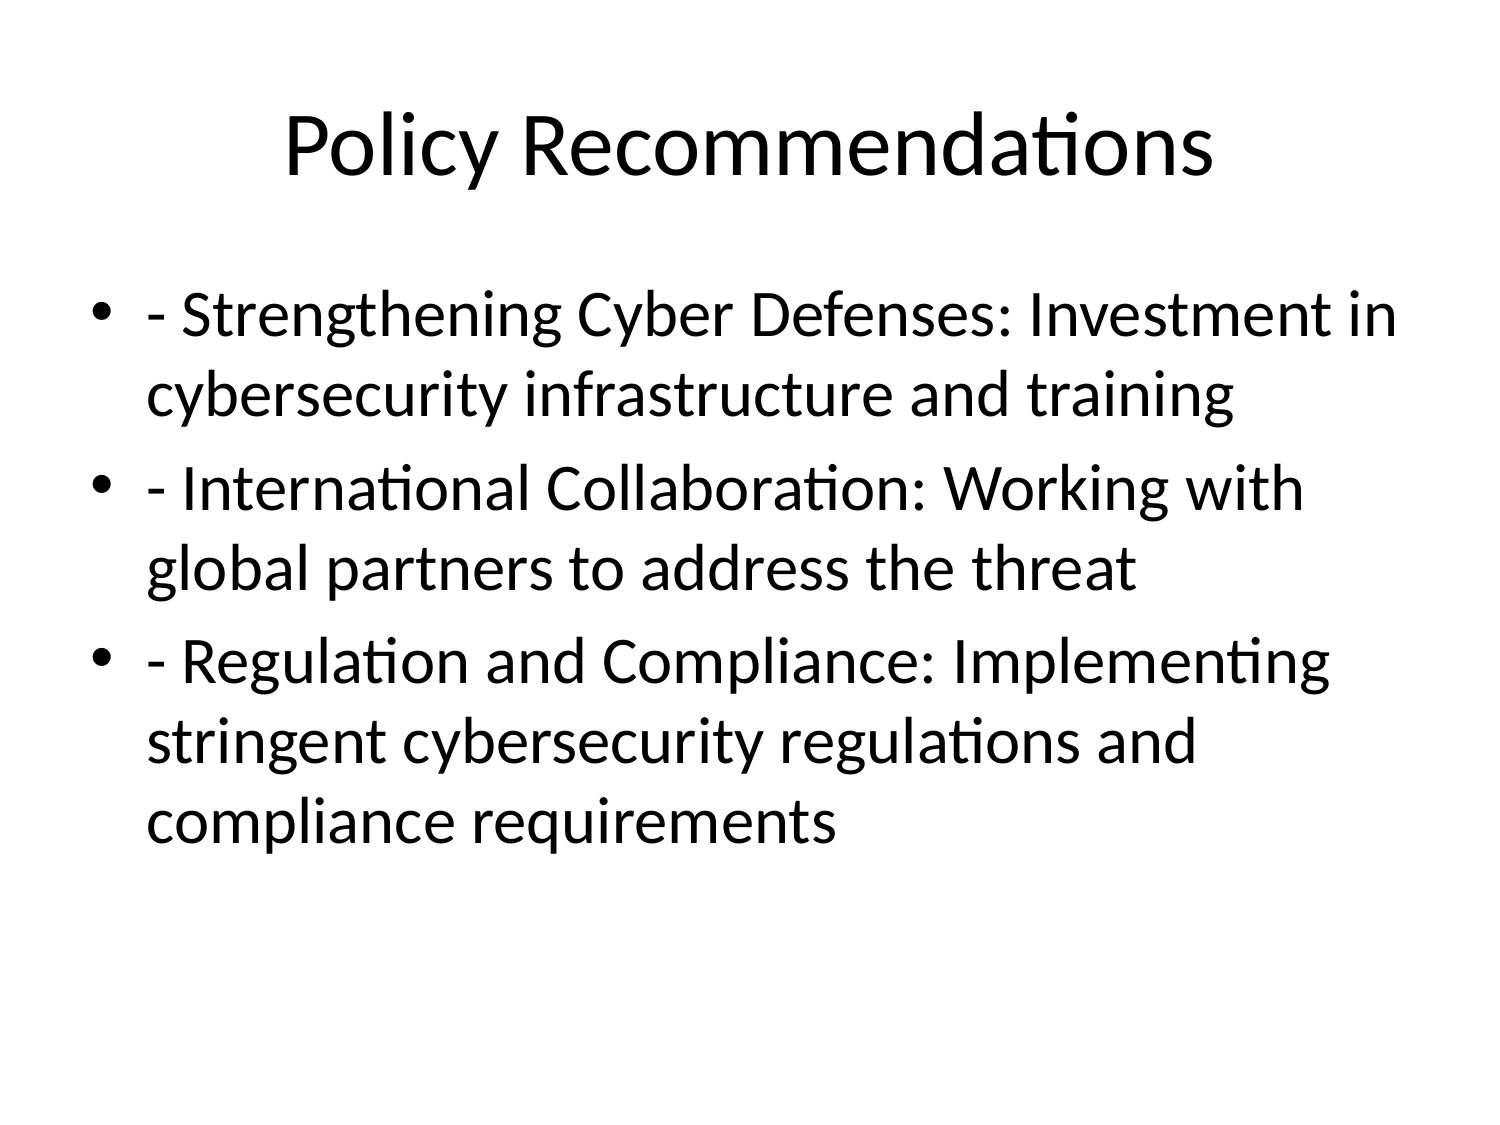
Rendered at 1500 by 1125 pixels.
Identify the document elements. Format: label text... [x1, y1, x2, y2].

title Policy Recommendations [75, 45, 1425, 233]
list - Strengthening Cyber Defenses: Investment in cybersecurity infrastructure and training - International Collaboration: Working with global partners to address the threat - Regulation and Compliance: Implementing stringent cybersecurity regulations and compliance requirements [75, 262, 1425, 1005]
